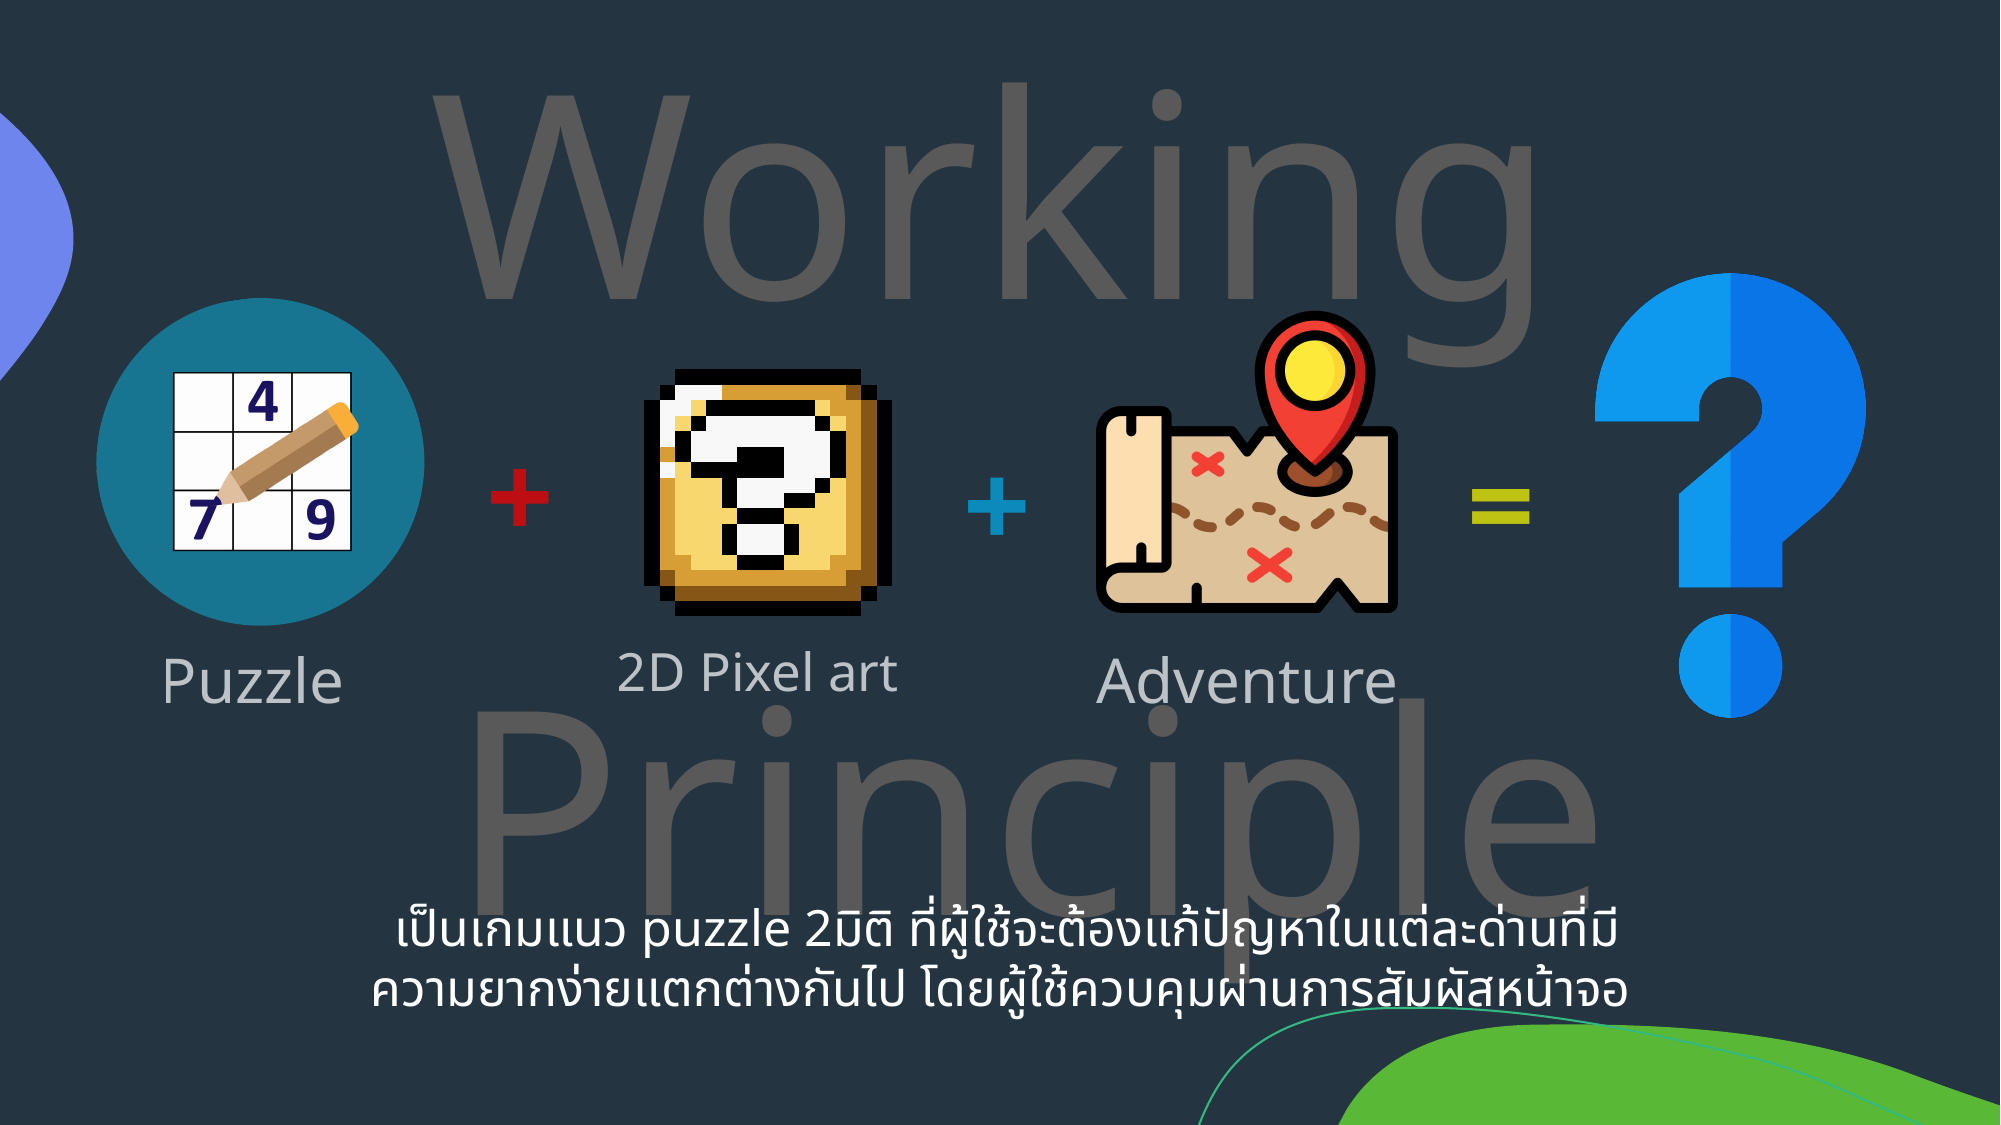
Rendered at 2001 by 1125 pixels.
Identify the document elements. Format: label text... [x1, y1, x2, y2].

picture [644, 369, 892, 616]
text_box = [1408, 387, 1508, 580]
picture [1095, 310, 1398, 613]
text_box + [427, 378, 614, 571]
text_box + [904, 387, 1091, 580]
text_box Adventure [1058, 615, 1436, 724]
picture [1508, 273, 1953, 718]
text_box เป็นเกมแนว puzzle 2มิติ ที่ผู้ใช้จะต้องแก้ปัญหาในแต่ละด่านที่มีความยากง่ายแตกต่างกันไป โดยผู้ใช้ควบคุมผ่านการสัมผัสหน้าจอ [305, 889, 1681, 1024]
text_box Working Principle [33, 43, 1952, 987]
text_box 2D Pixel art [593, 615, 922, 724]
text_box Puzzle [96, 626, 425, 724]
picture [96, 297, 425, 626]
